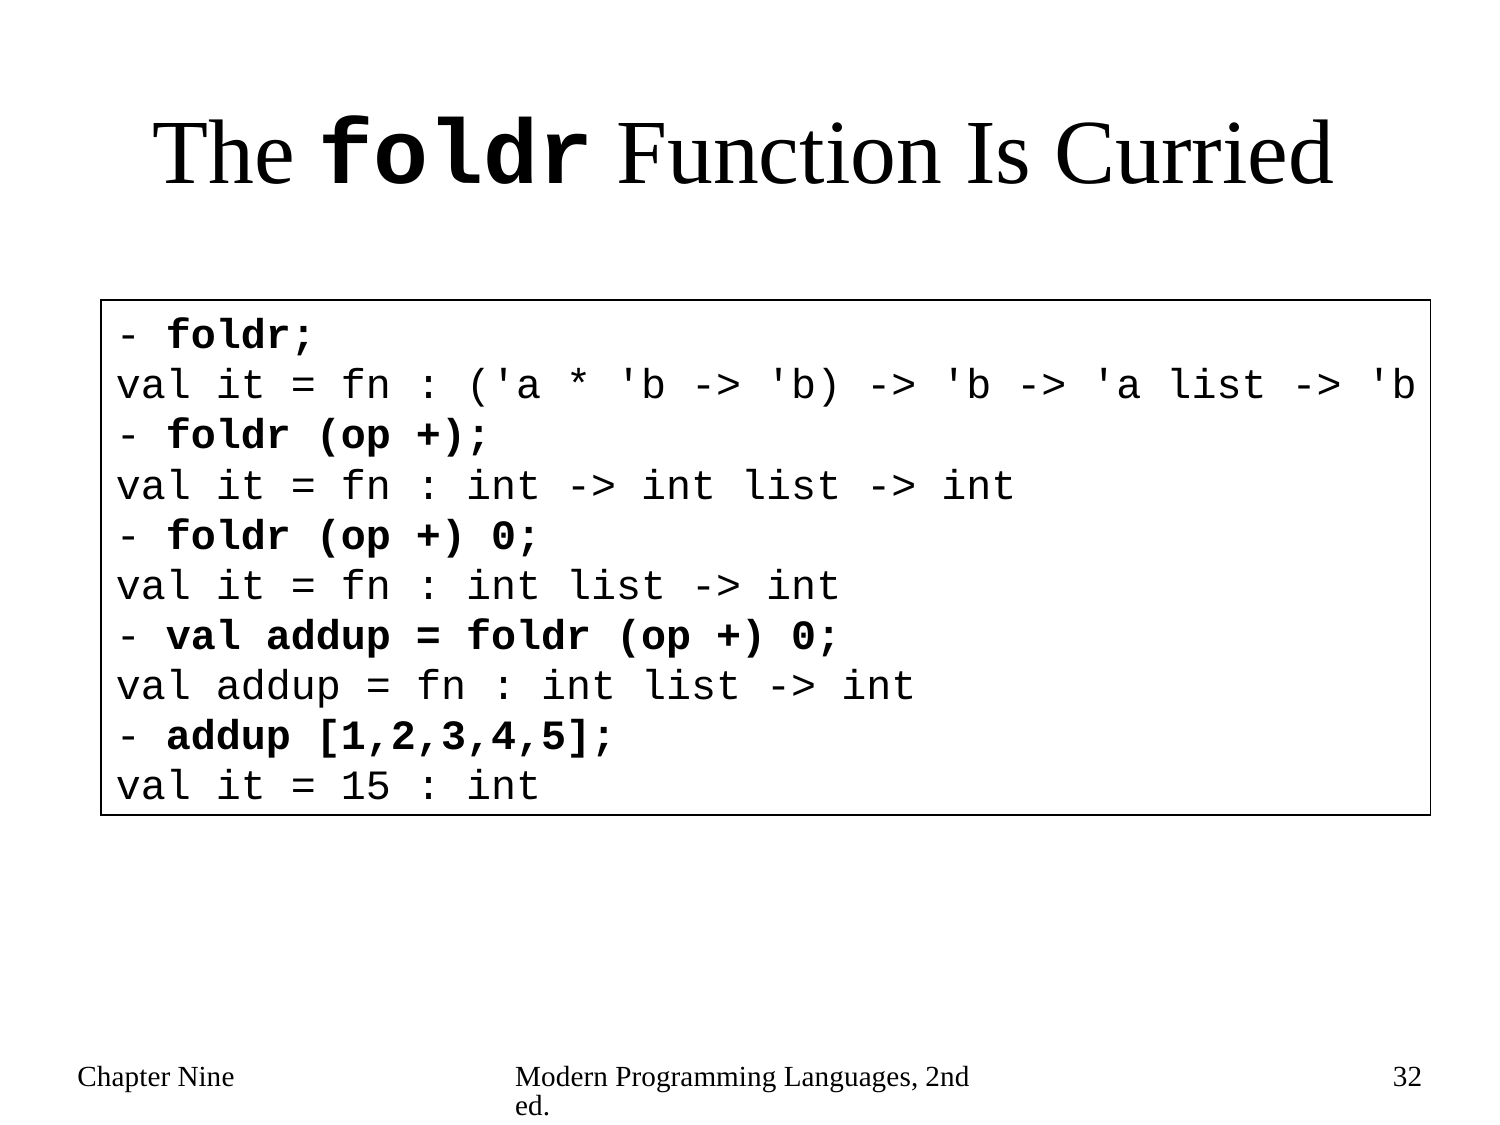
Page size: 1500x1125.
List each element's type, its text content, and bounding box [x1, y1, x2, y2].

slide_number 32 [1124, 1036, 1438, 1113]
title The foldr Function Is Curried [137, 56, 1413, 238]
text_box - foldr; val it = fn : ('a * 'b -> 'b) -> 'b -> 'a list -> 'b - foldr (op +); val it = fn : int -> int list -> int - foldr (op +) 0; val it = fn : int list -> int - val addup = foldr (op +) 0; val addup = fn : int list -> int - addup [1,2,3,4,5]; val it = 15 : int [100, 299, 1431, 815]
slide_number Chapter Nine [62, 1036, 401, 1113]
footer Modern Programming Languages, 2nd ed. [499, 1036, 1001, 1113]
